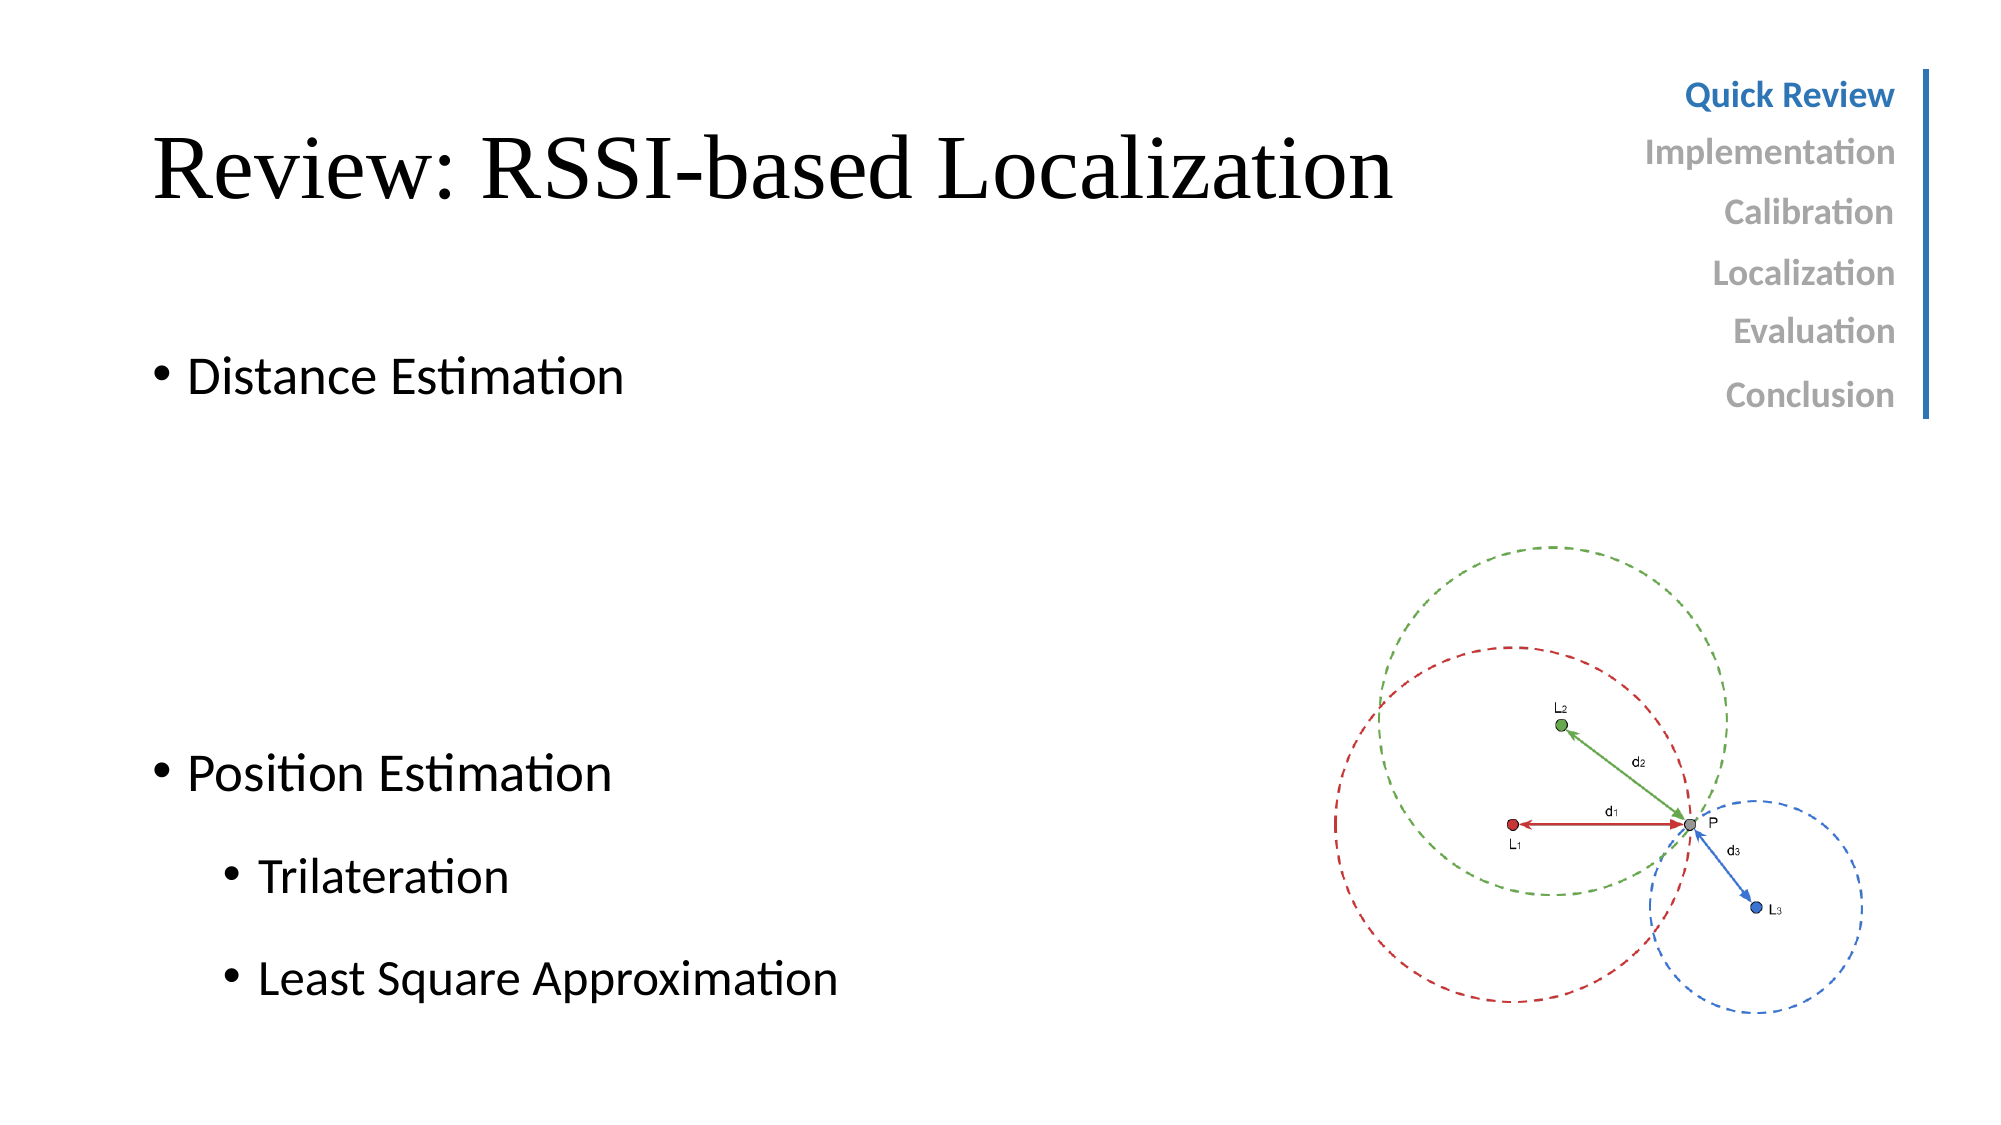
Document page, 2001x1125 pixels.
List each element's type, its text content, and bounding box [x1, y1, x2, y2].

title Review: RSSI-based Localization [137, 59, 1863, 278]
picture [1334, 546, 1863, 1014]
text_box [1628, 62, 1926, 424]
